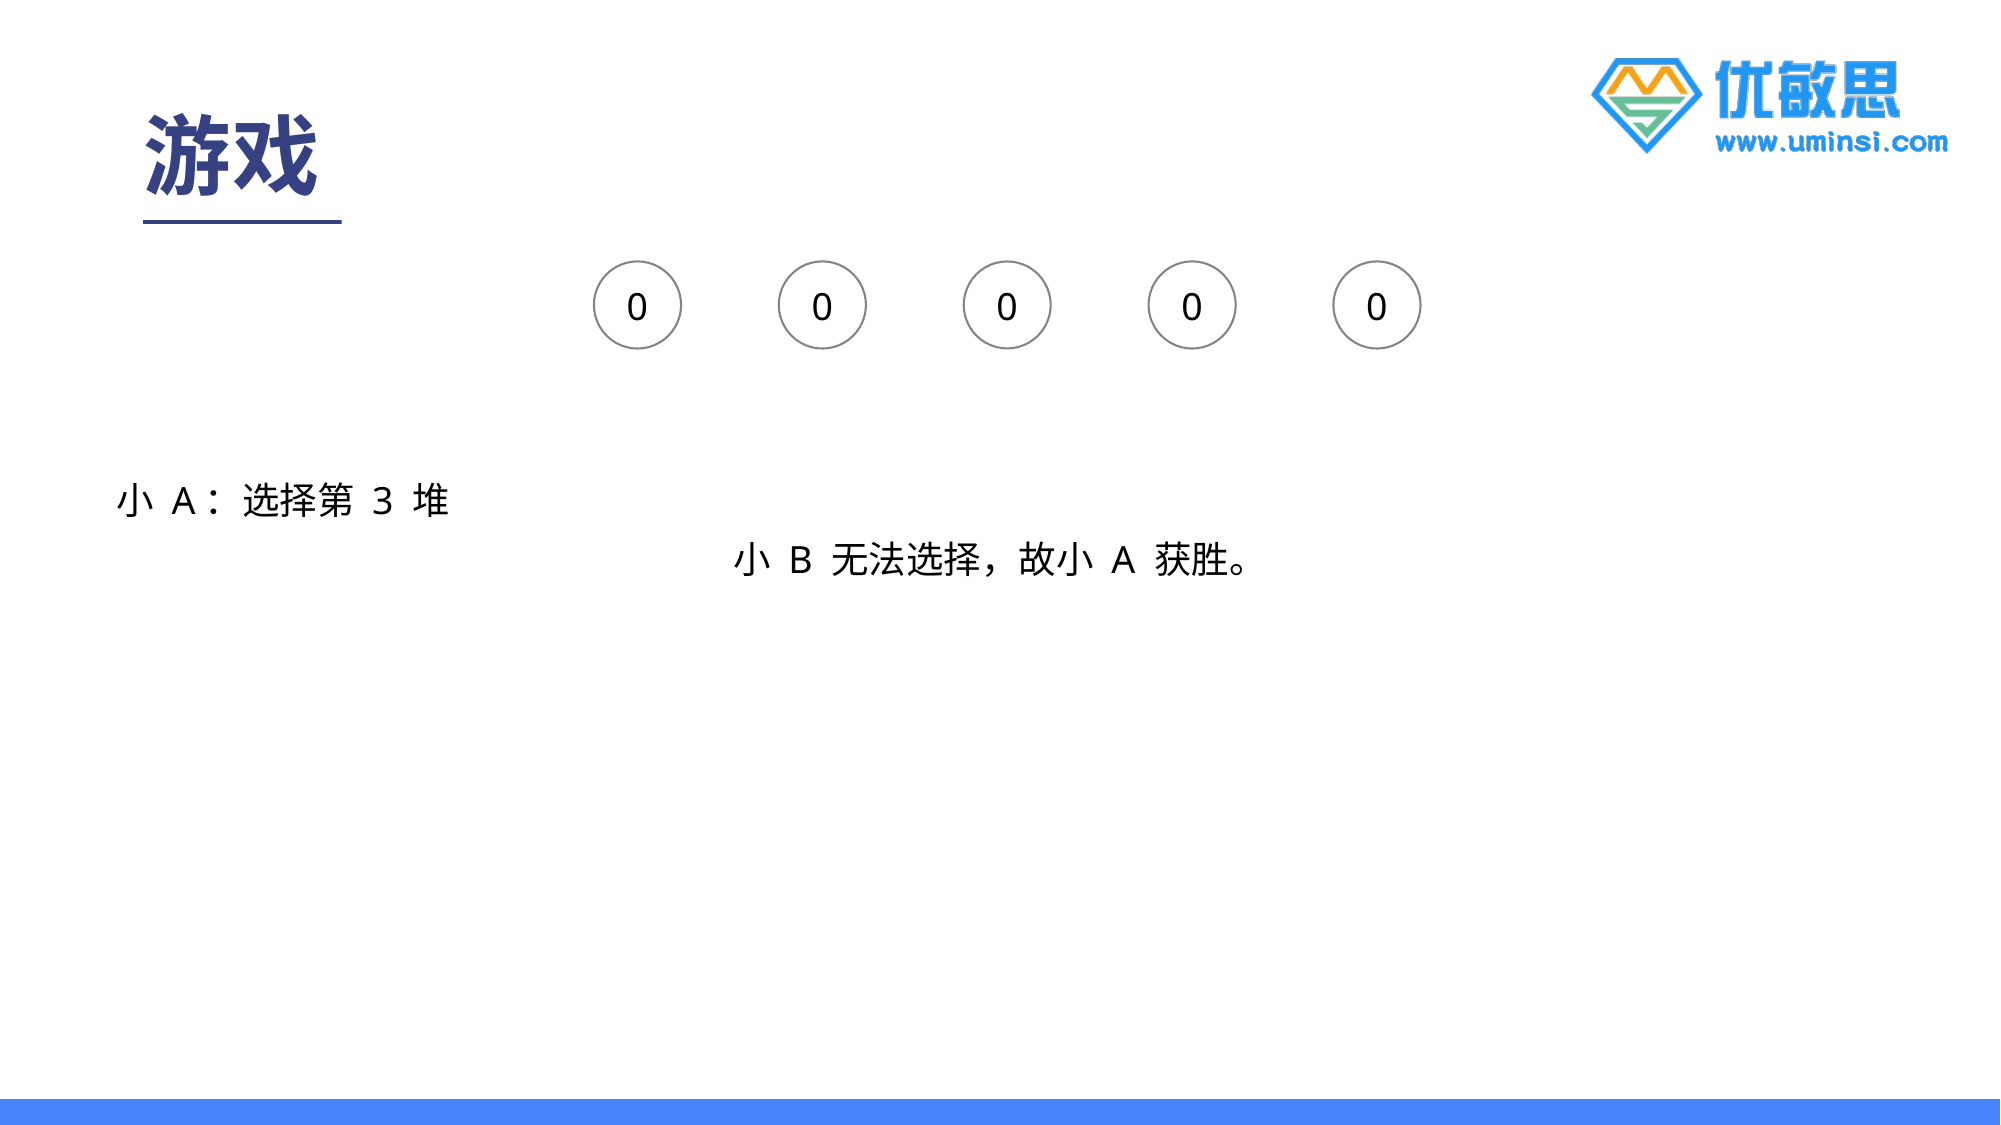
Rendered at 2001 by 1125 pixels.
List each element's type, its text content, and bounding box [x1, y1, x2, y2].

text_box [1591, 25, 1981, 174]
text_box 小 A：选择第 3 堆 [109, 469, 458, 530]
text_box 0 [963, 261, 1051, 349]
picture [0, 1099, 2000, 1125]
text_box 小 B 无法选择，故小 A 获胜。 [725, 528, 1275, 589]
text_box 0 [1148, 261, 1236, 349]
text_box 0 [778, 261, 866, 349]
text_box 0 [593, 261, 682, 349]
text_box 0 [1333, 261, 1421, 349]
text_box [142, 99, 1857, 225]
